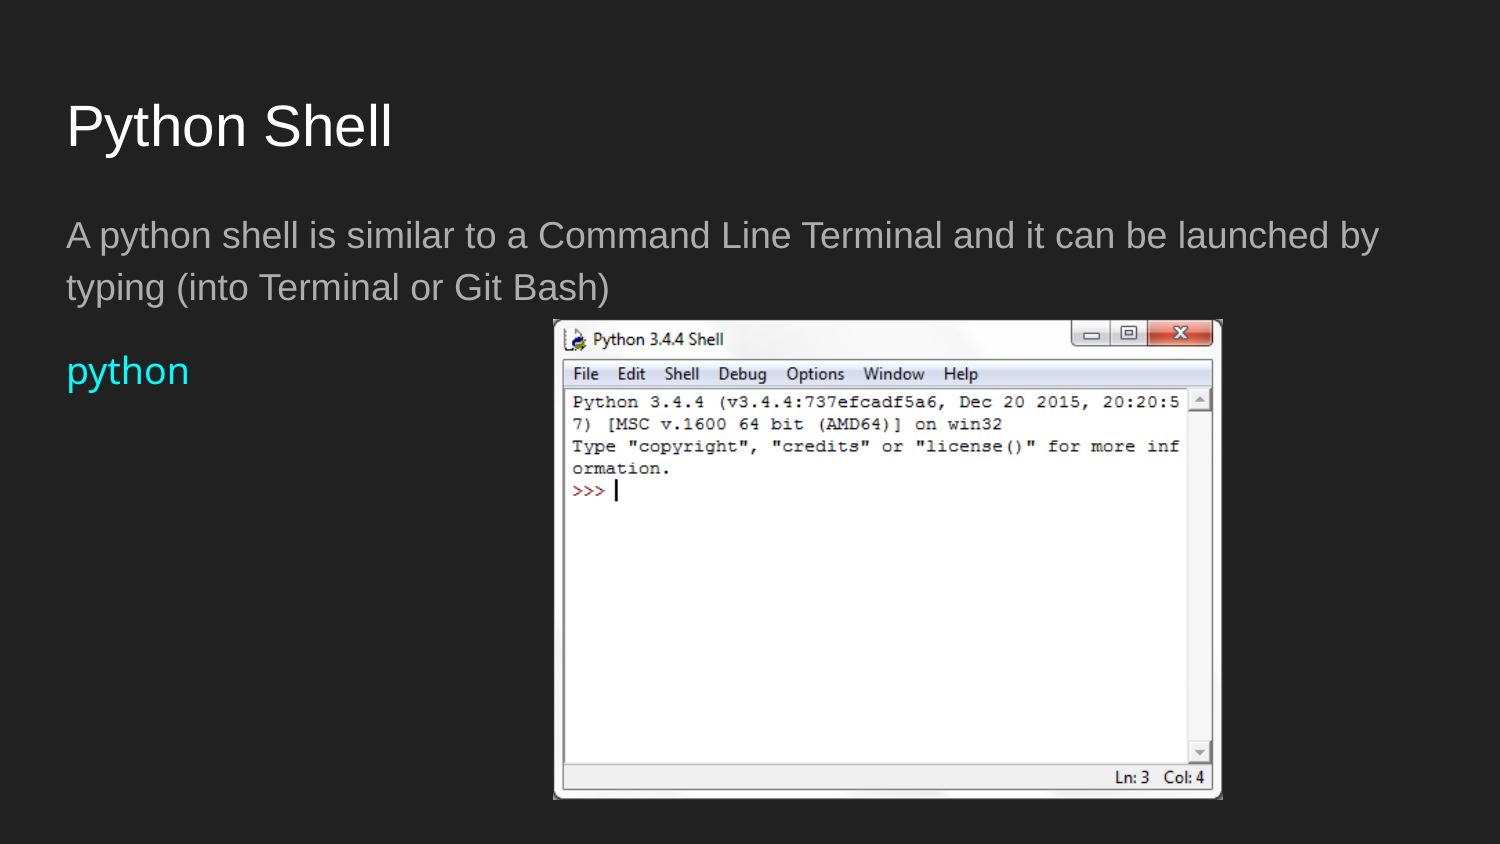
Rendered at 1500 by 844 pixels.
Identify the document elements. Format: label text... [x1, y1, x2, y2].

picture [553, 319, 1223, 800]
title Python Shell [51, 72, 1449, 167]
list A python shell is similar to a Command Line Terminal and it can be launched by typing (into Terminal or Git Bash) python [51, 189, 1449, 750]
